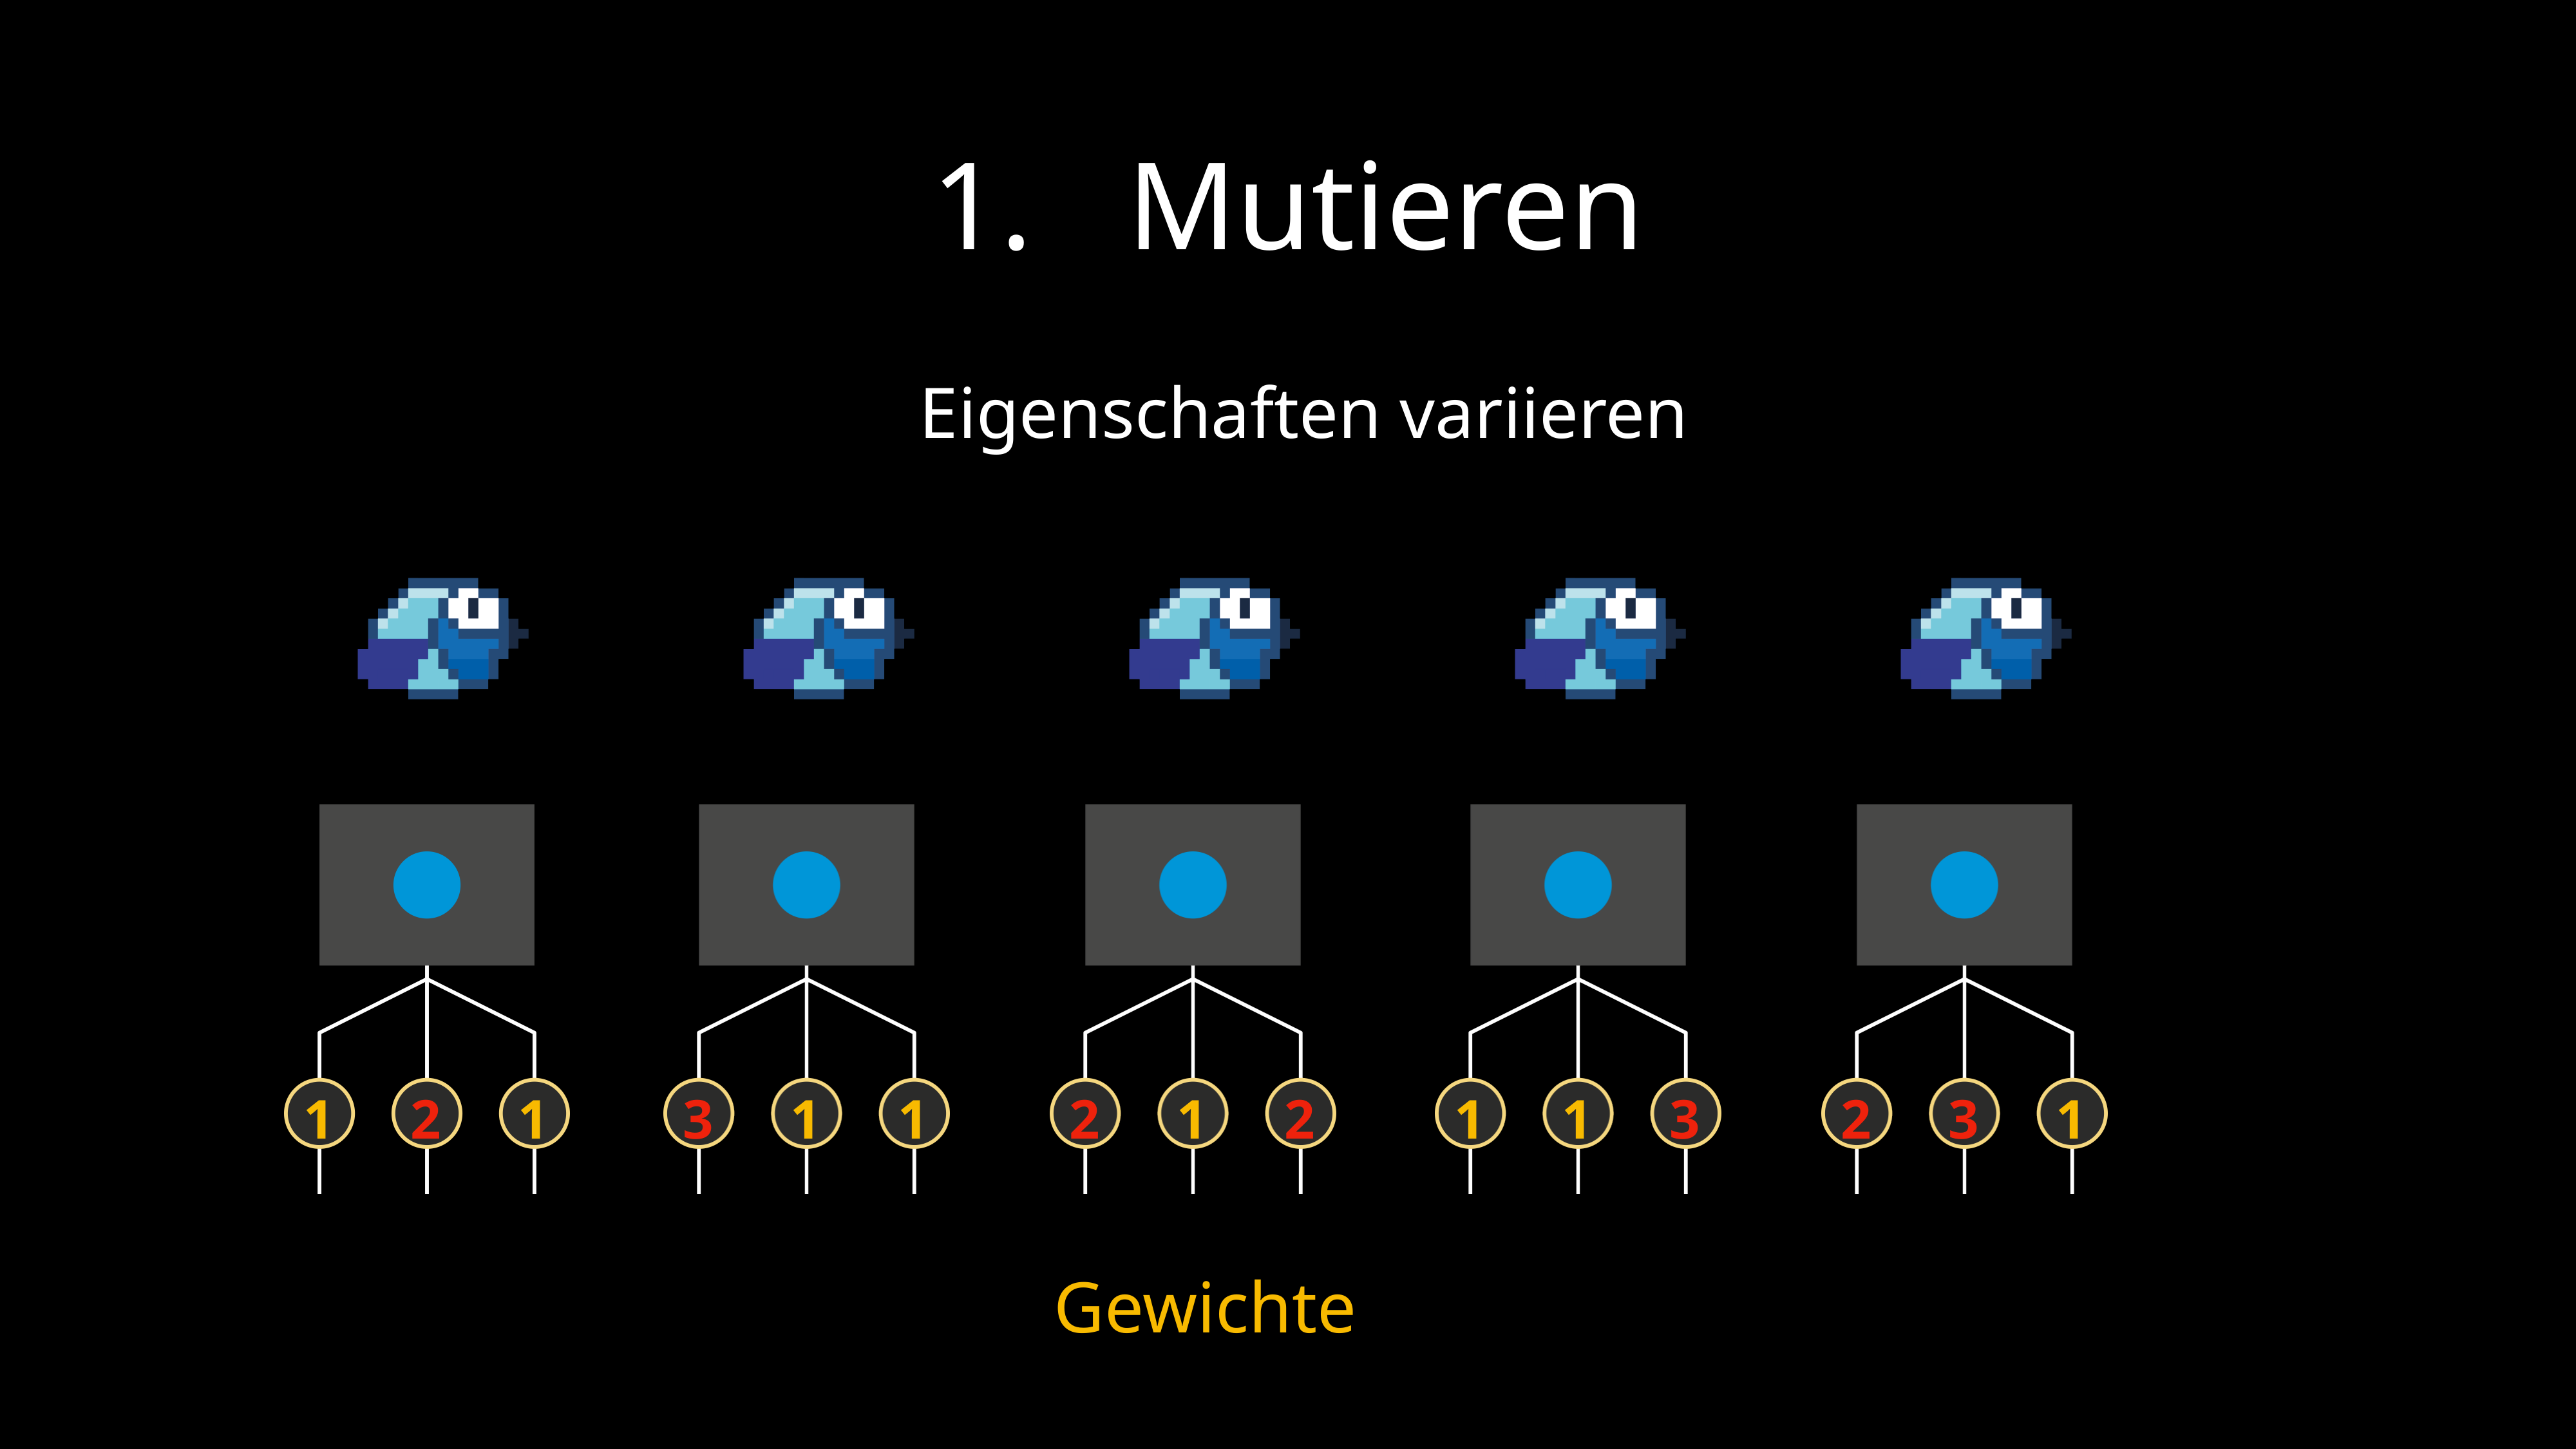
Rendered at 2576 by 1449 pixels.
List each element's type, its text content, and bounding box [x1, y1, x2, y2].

picture [1514, 578, 1686, 699]
picture [1435, 804, 1721, 1194]
picture [357, 578, 529, 699]
picture [1050, 804, 1336, 1194]
picture [1900, 578, 2072, 699]
text_box Gewichte [270, 1257, 2116, 1352]
picture [1128, 578, 1300, 699]
picture [663, 804, 950, 1194]
text_box 1. Mutieren [926, 123, 1650, 279]
text_box Eigenschaften variieren [914, 363, 1695, 458]
picture [283, 804, 570, 1194]
picture [743, 578, 914, 699]
picture [1821, 804, 2108, 1194]
